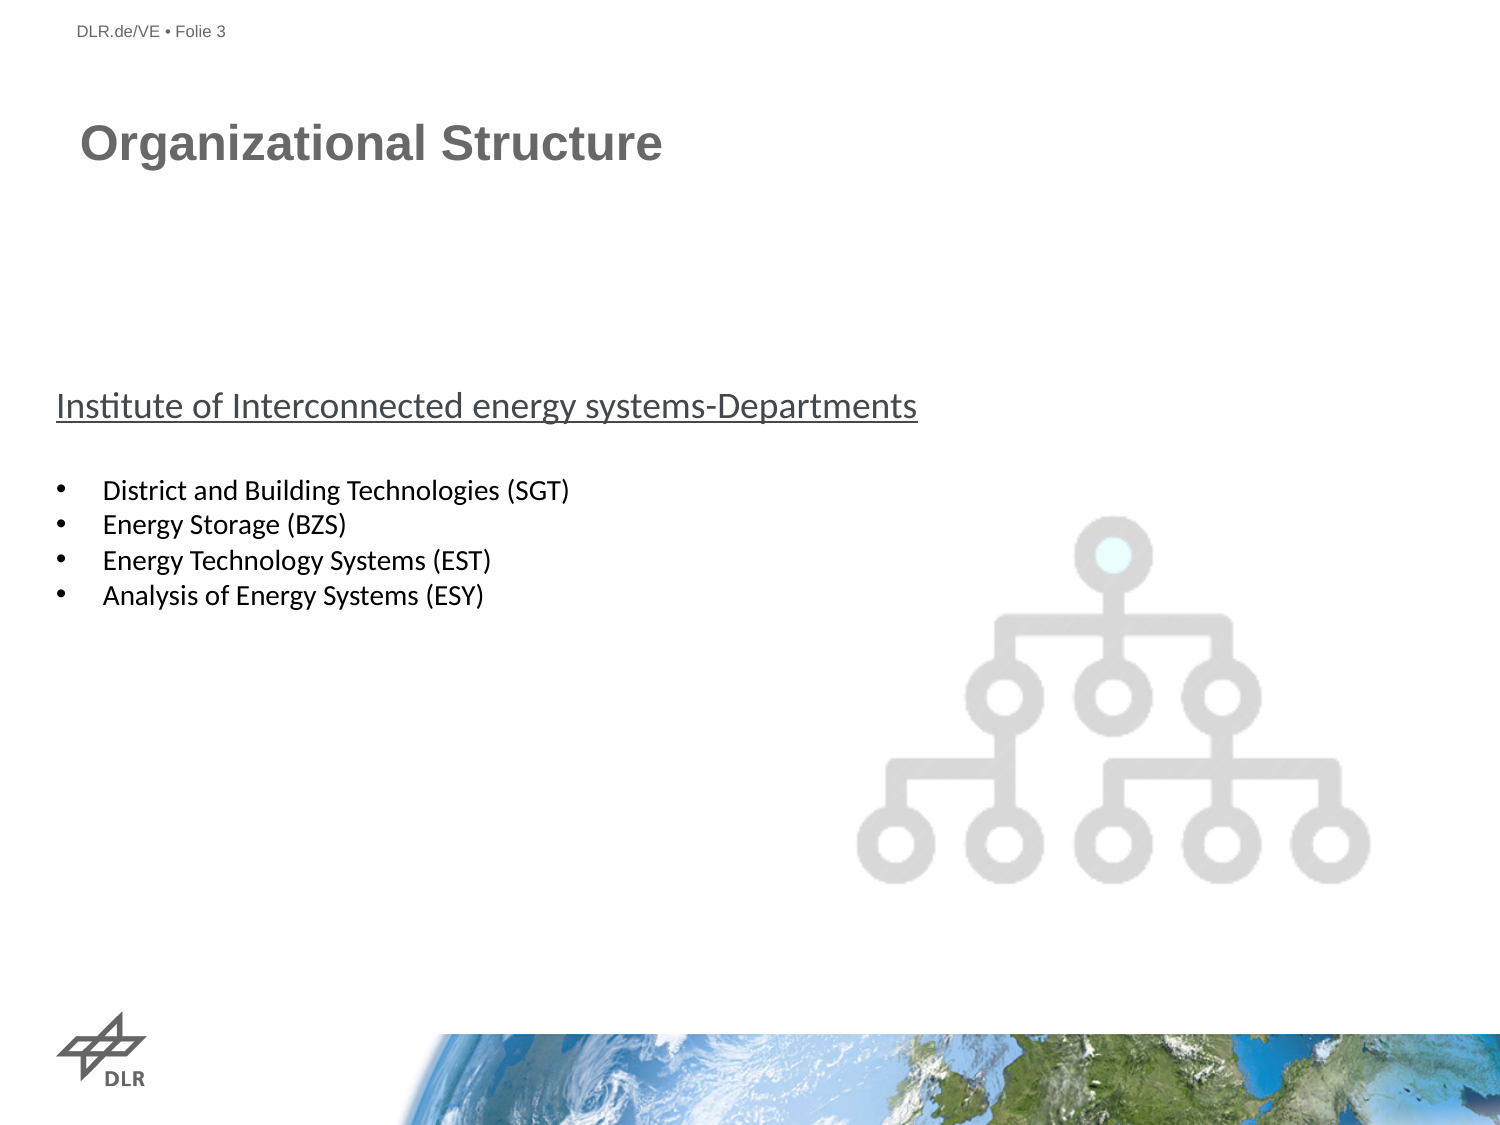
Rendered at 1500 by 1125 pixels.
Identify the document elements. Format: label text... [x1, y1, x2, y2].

picture [845, 432, 1378, 965]
picture [0, 1007, 1500, 1125]
text_box Institute of Interconnected energy systems-Departments District and Building Technologies (SGT) Energy Storage (BZS) Energy Technology Systems (EST) Analysis of Energy Systems (ESY) [41, 373, 1247, 619]
title Organizational Structure [79, 110, 1421, 232]
